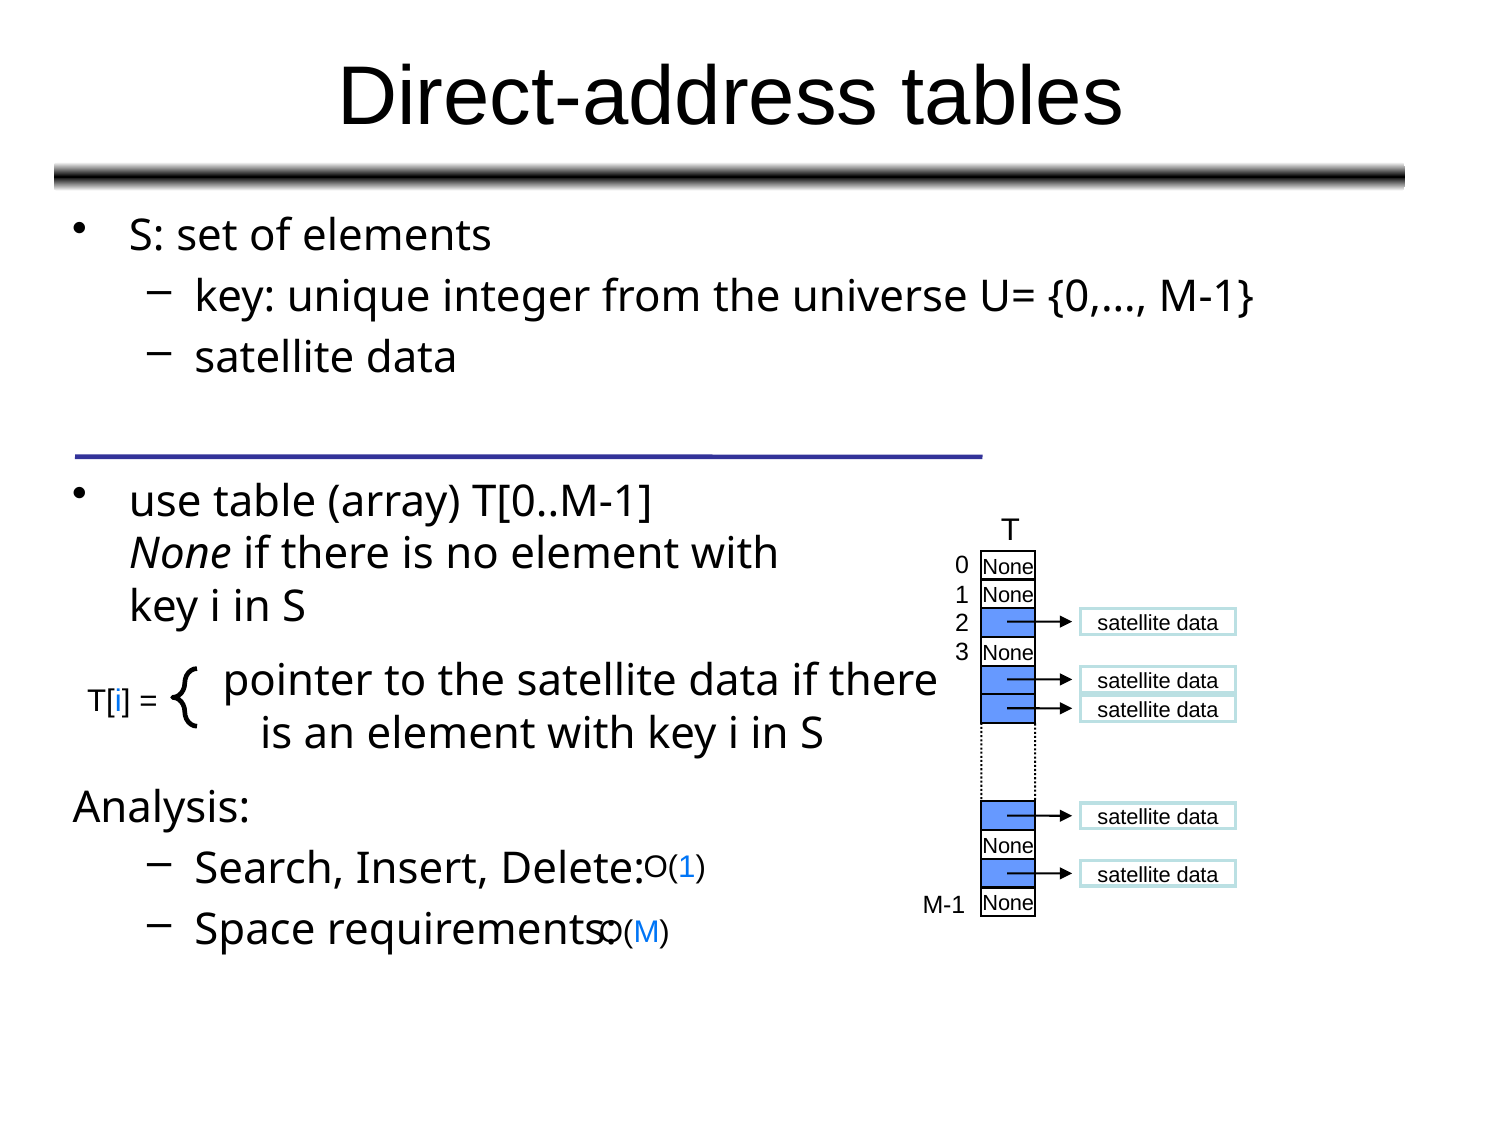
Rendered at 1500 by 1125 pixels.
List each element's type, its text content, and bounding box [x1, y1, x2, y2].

title Direct-address tables [55, 16, 1406, 166]
text_box O(M) [587, 905, 697, 955]
text_box O(1) [632, 840, 742, 890]
list S: set of elements key: unique integer from the universe U= {0,…, M-1} satellite data use table (array) T[0..M-1] None if there is no element with key i in S pointer to the satellite data if there is an element with key i in S Analysis: Search, Insert, Delete: Space requirements: [57, 199, 1408, 1032]
text_box [172, 668, 198, 727]
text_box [831, 502, 1236, 927]
text_box T[i] = [72, 672, 186, 725]
